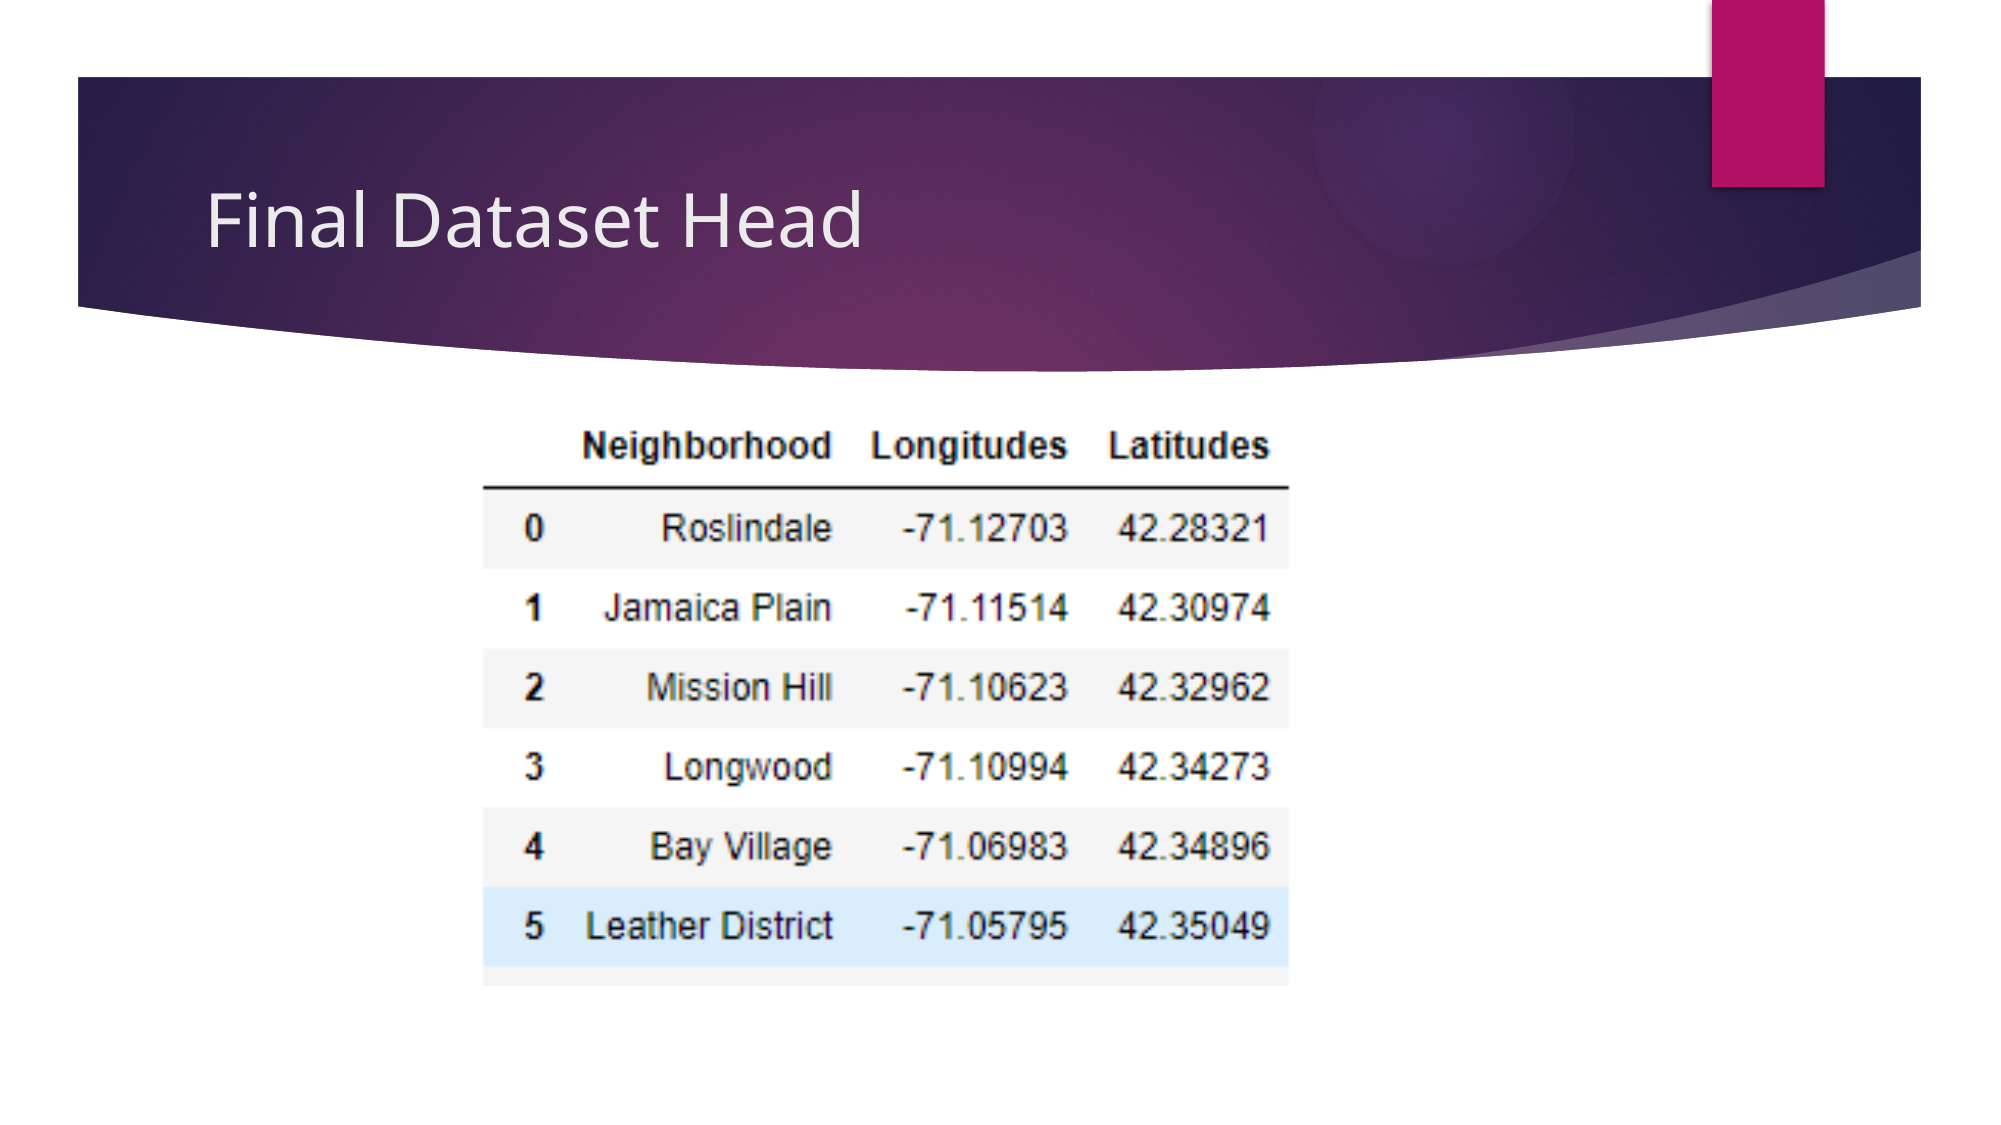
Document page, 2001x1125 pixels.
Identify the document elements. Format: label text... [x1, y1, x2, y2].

title Final Dataset Head [189, 159, 1627, 276]
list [475, 425, 1348, 987]
